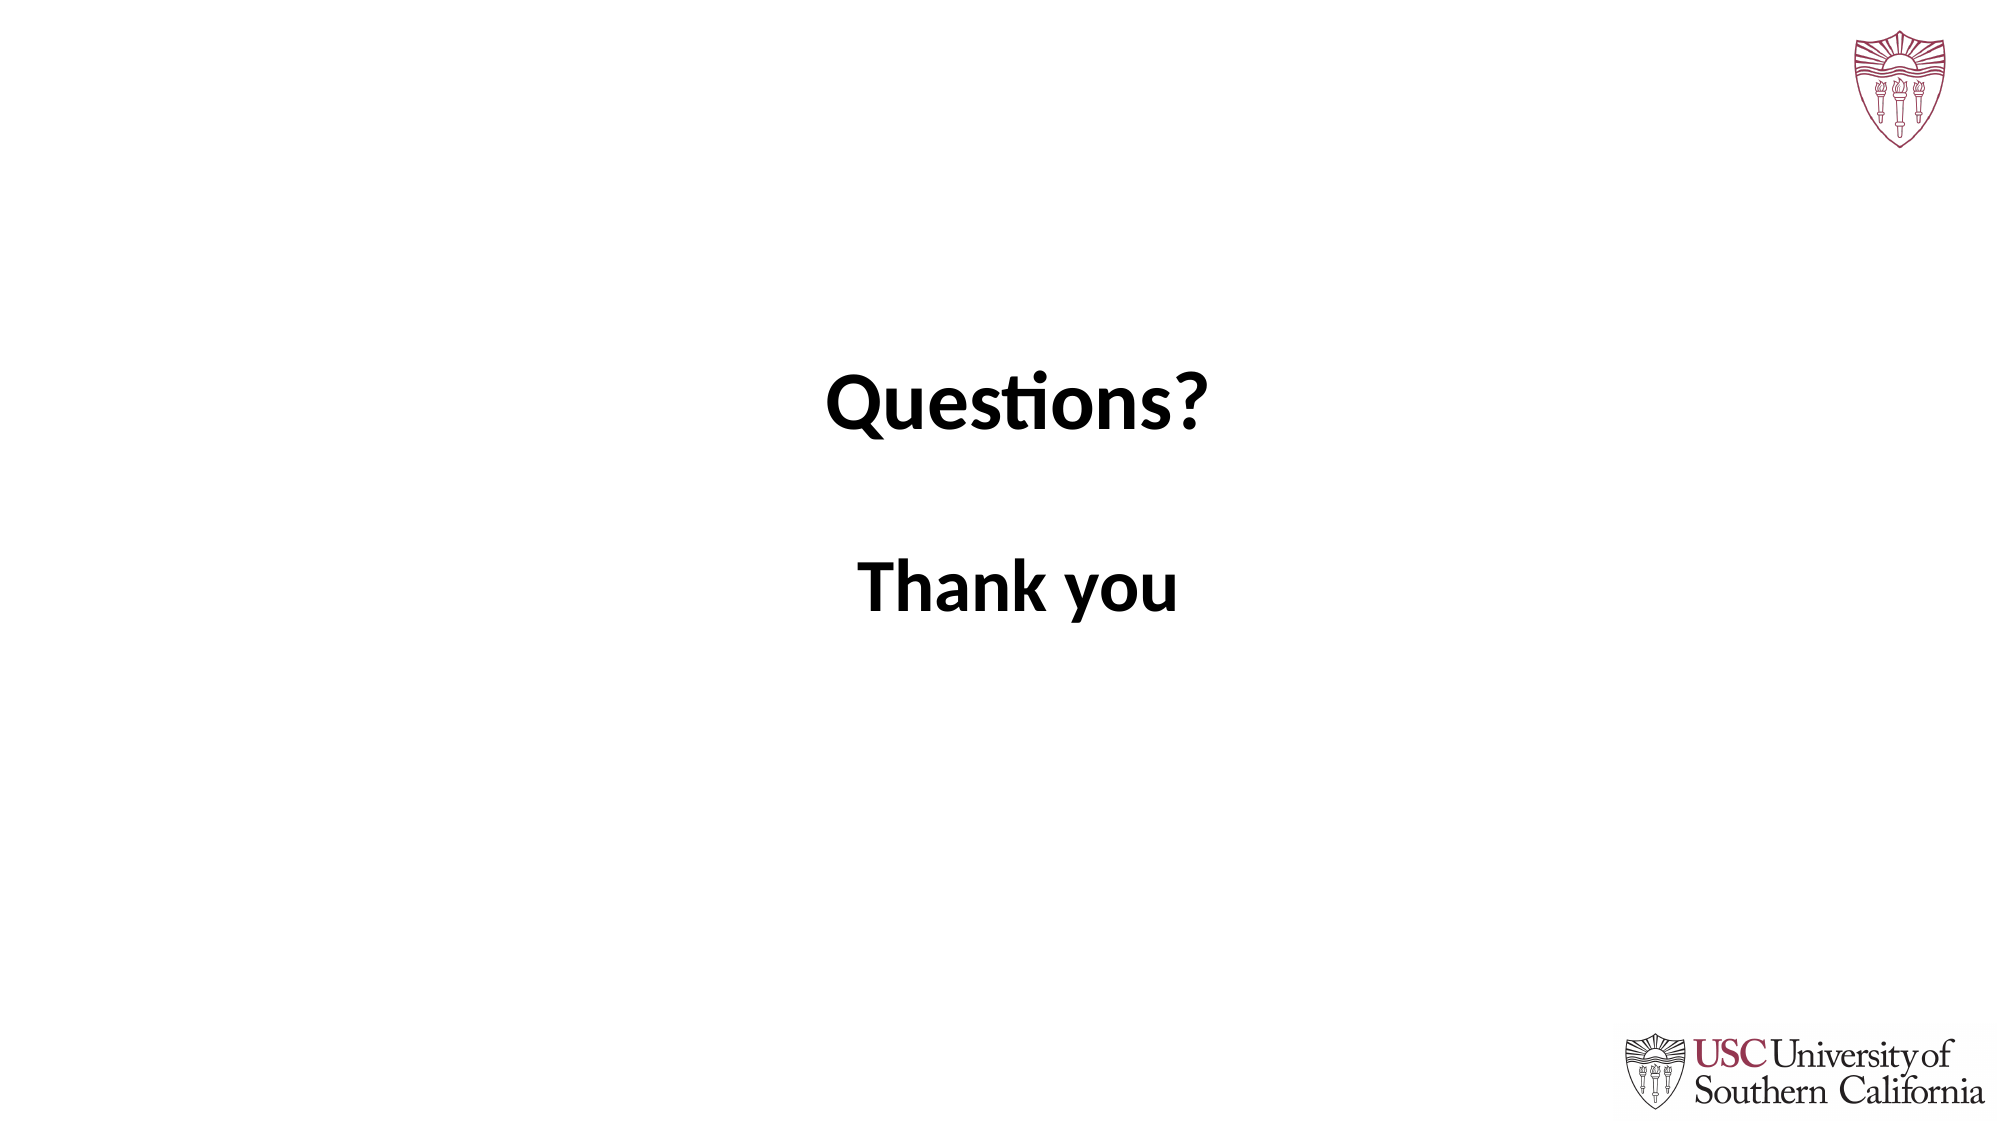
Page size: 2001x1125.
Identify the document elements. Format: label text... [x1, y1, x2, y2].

text_box Questions? Thank you [374, 339, 1663, 634]
